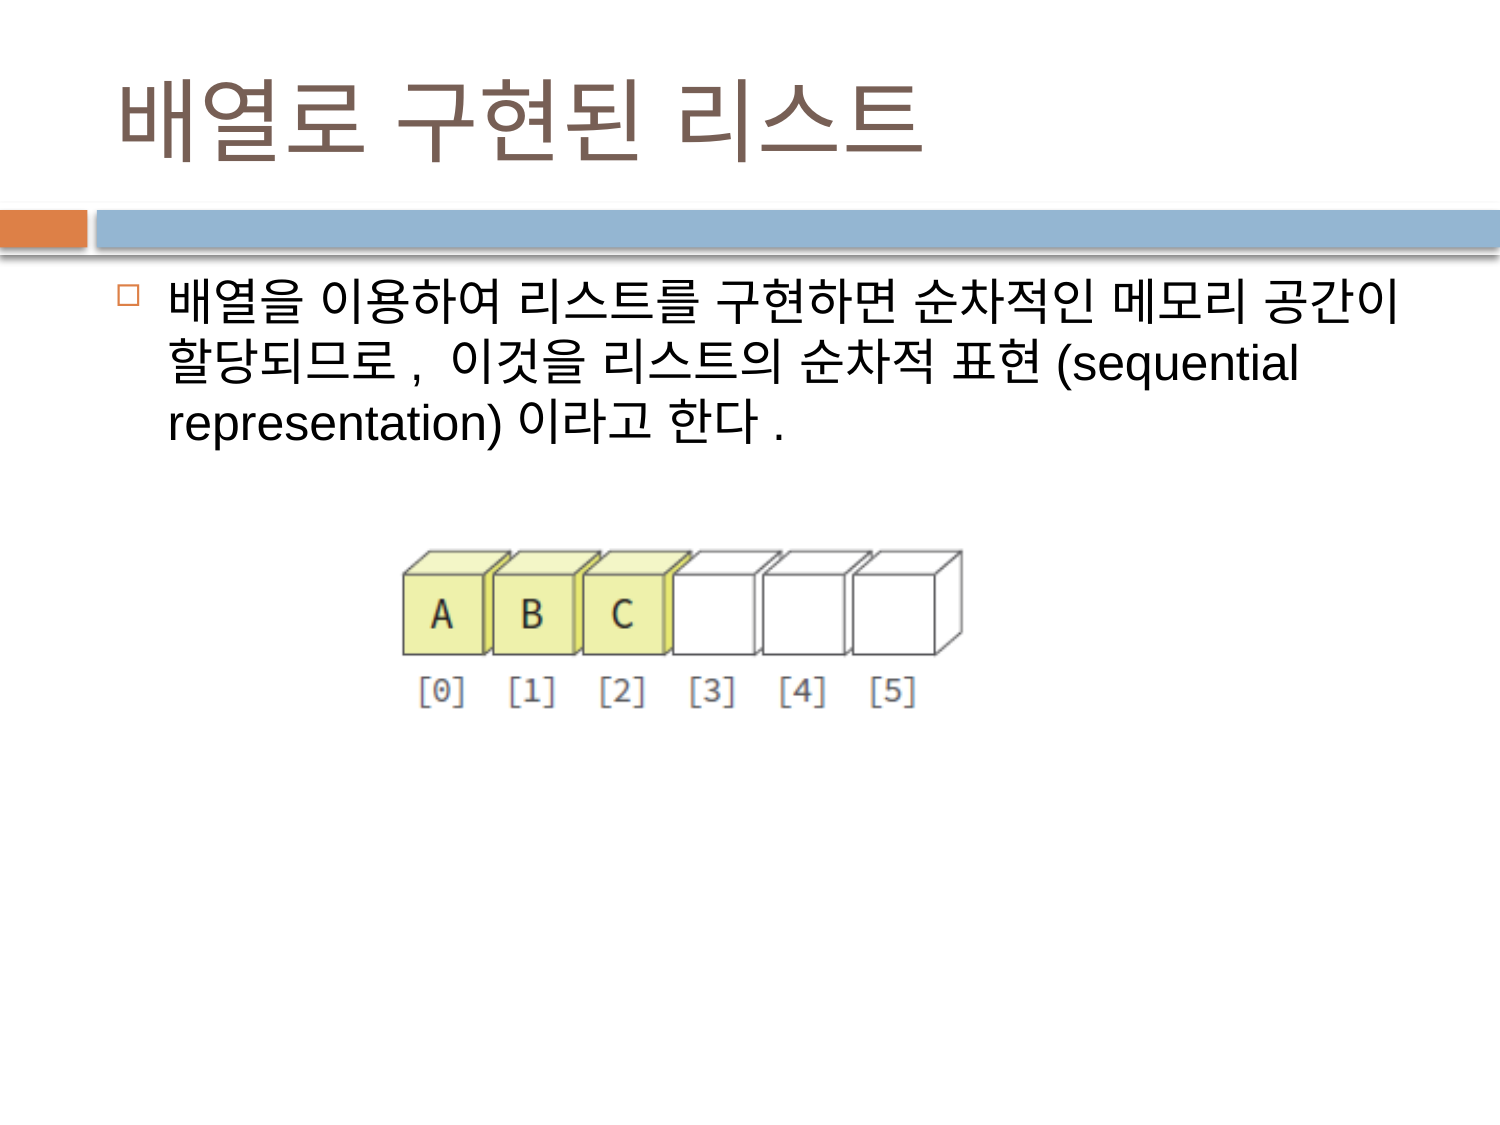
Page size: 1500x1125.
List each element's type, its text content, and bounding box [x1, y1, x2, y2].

picture [336, 503, 1068, 740]
list 배열을 이용하여 리스트를 구현하면 순차적인 메모리 공간이 할당되므로, 이것을 리스트의 순차적 표현(sequential representation)이라고 한다. [100, 262, 1438, 1000]
title 배열로 구현된 리스트 [100, 37, 1438, 200]
